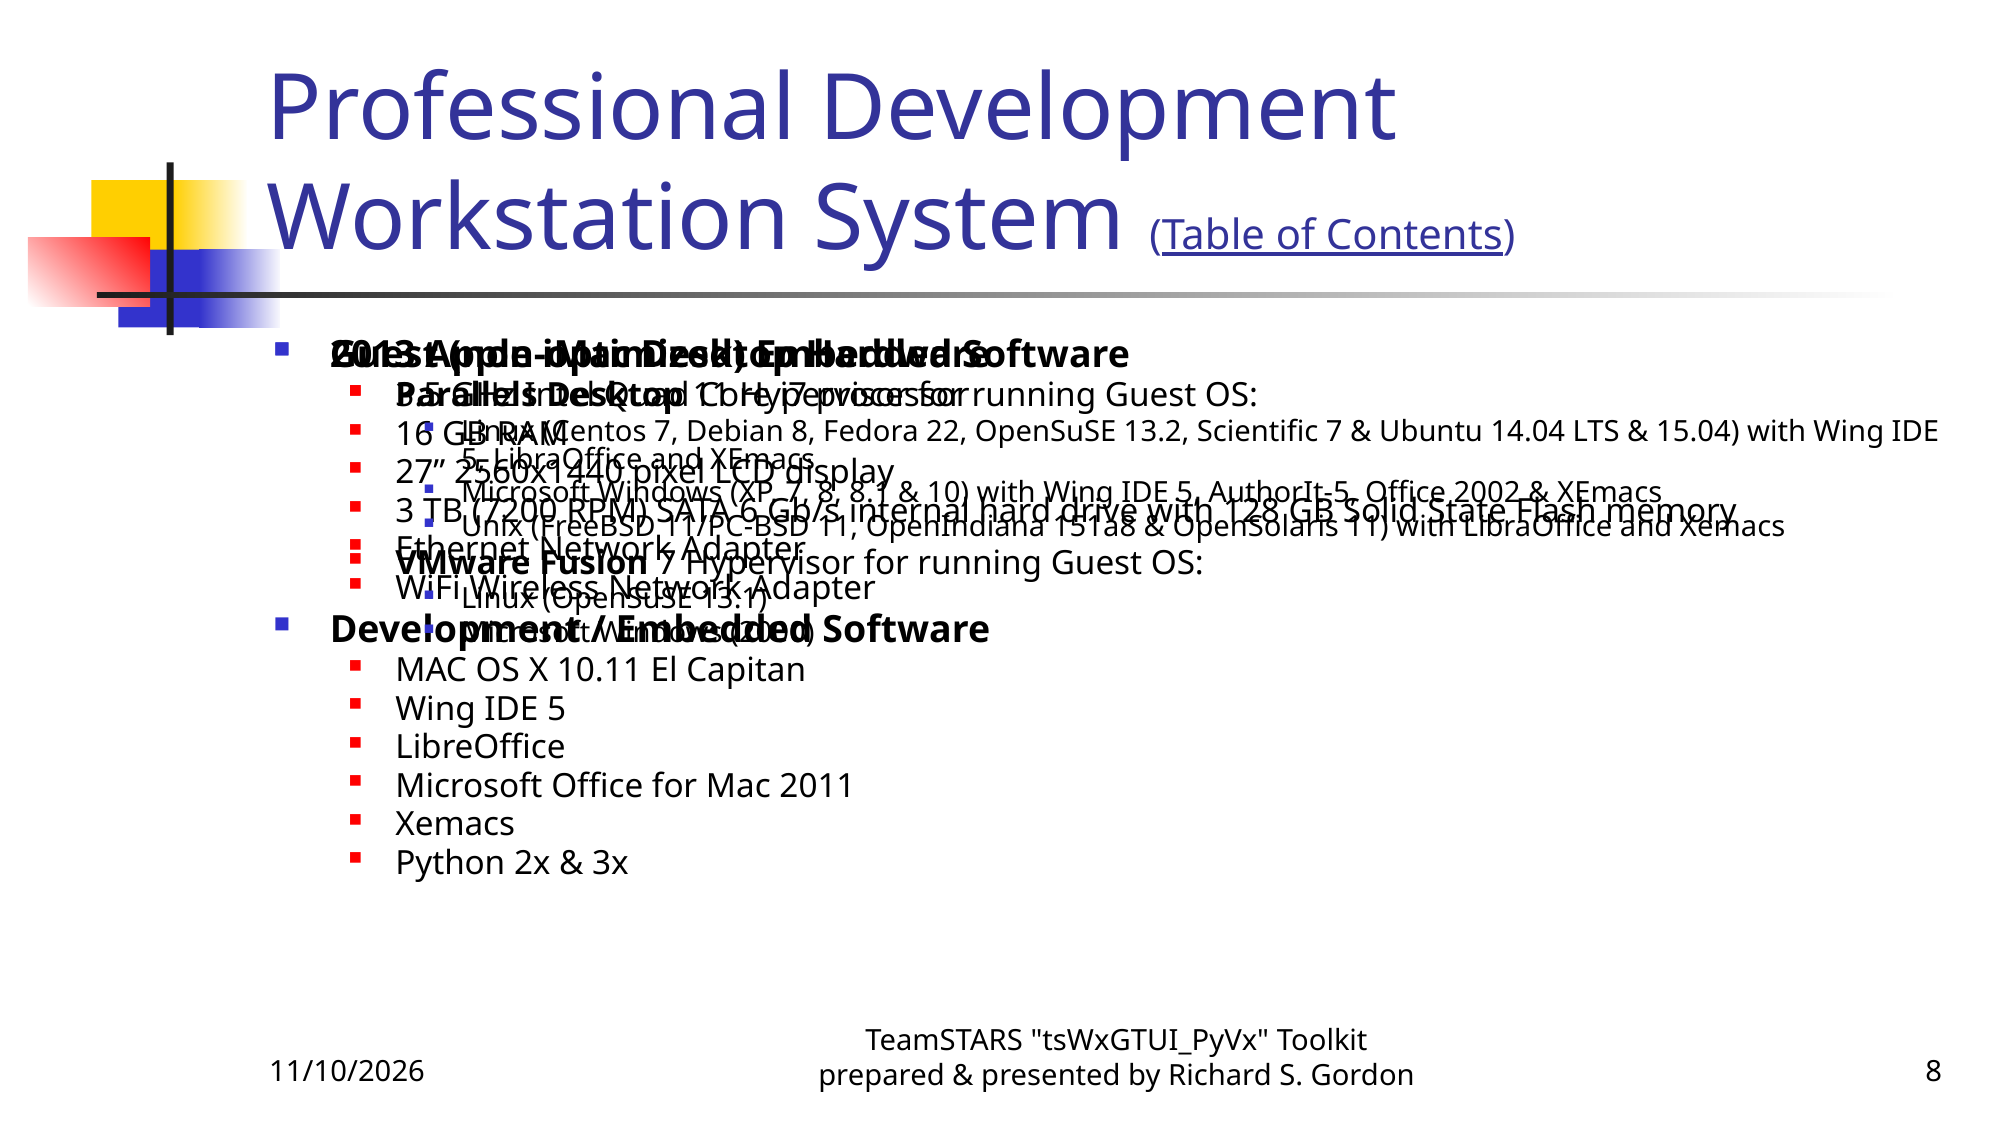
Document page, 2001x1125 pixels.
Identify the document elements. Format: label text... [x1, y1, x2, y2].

slide_number 8 [1540, 1023, 1958, 1100]
list Guest (non-optimized) Embedded Software Parallels Desktop 11 Hypervisor for running Guest OS: Linux (Centos 7, Debian 8, Fedora 22, OpenSuSE 13.2, Scientific 7 & Ubuntu 14.04 LTS & 15.04) with Wing IDE 5, LibraOffice and XEmacs Microsoft Windows (XP, 7, 8, 8.1 & 10) with Wing IDE 5, AuthorIt-5, Office 2002 & XEmacs Unix (FreeBSD 11/PC-BSD 11, OpenIndiana 151a8 & OpenSolaris 11) with LibraOffice and Xemacs VMware Fusion 7 Hypervisor for running Guest OS: Linux (OpenSuSE 13.1) Microsoft Windows (2000) [258, 330, 1959, 1007]
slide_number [253, 1023, 672, 1100]
footer TeamSTARS "tsWxGTUI_PyVx" Toolkit prepared & presented by Richard S. Gordon [799, 1023, 1434, 1100]
title Professional Development Workstation System (Table of Contents) [251, 34, 1957, 276]
